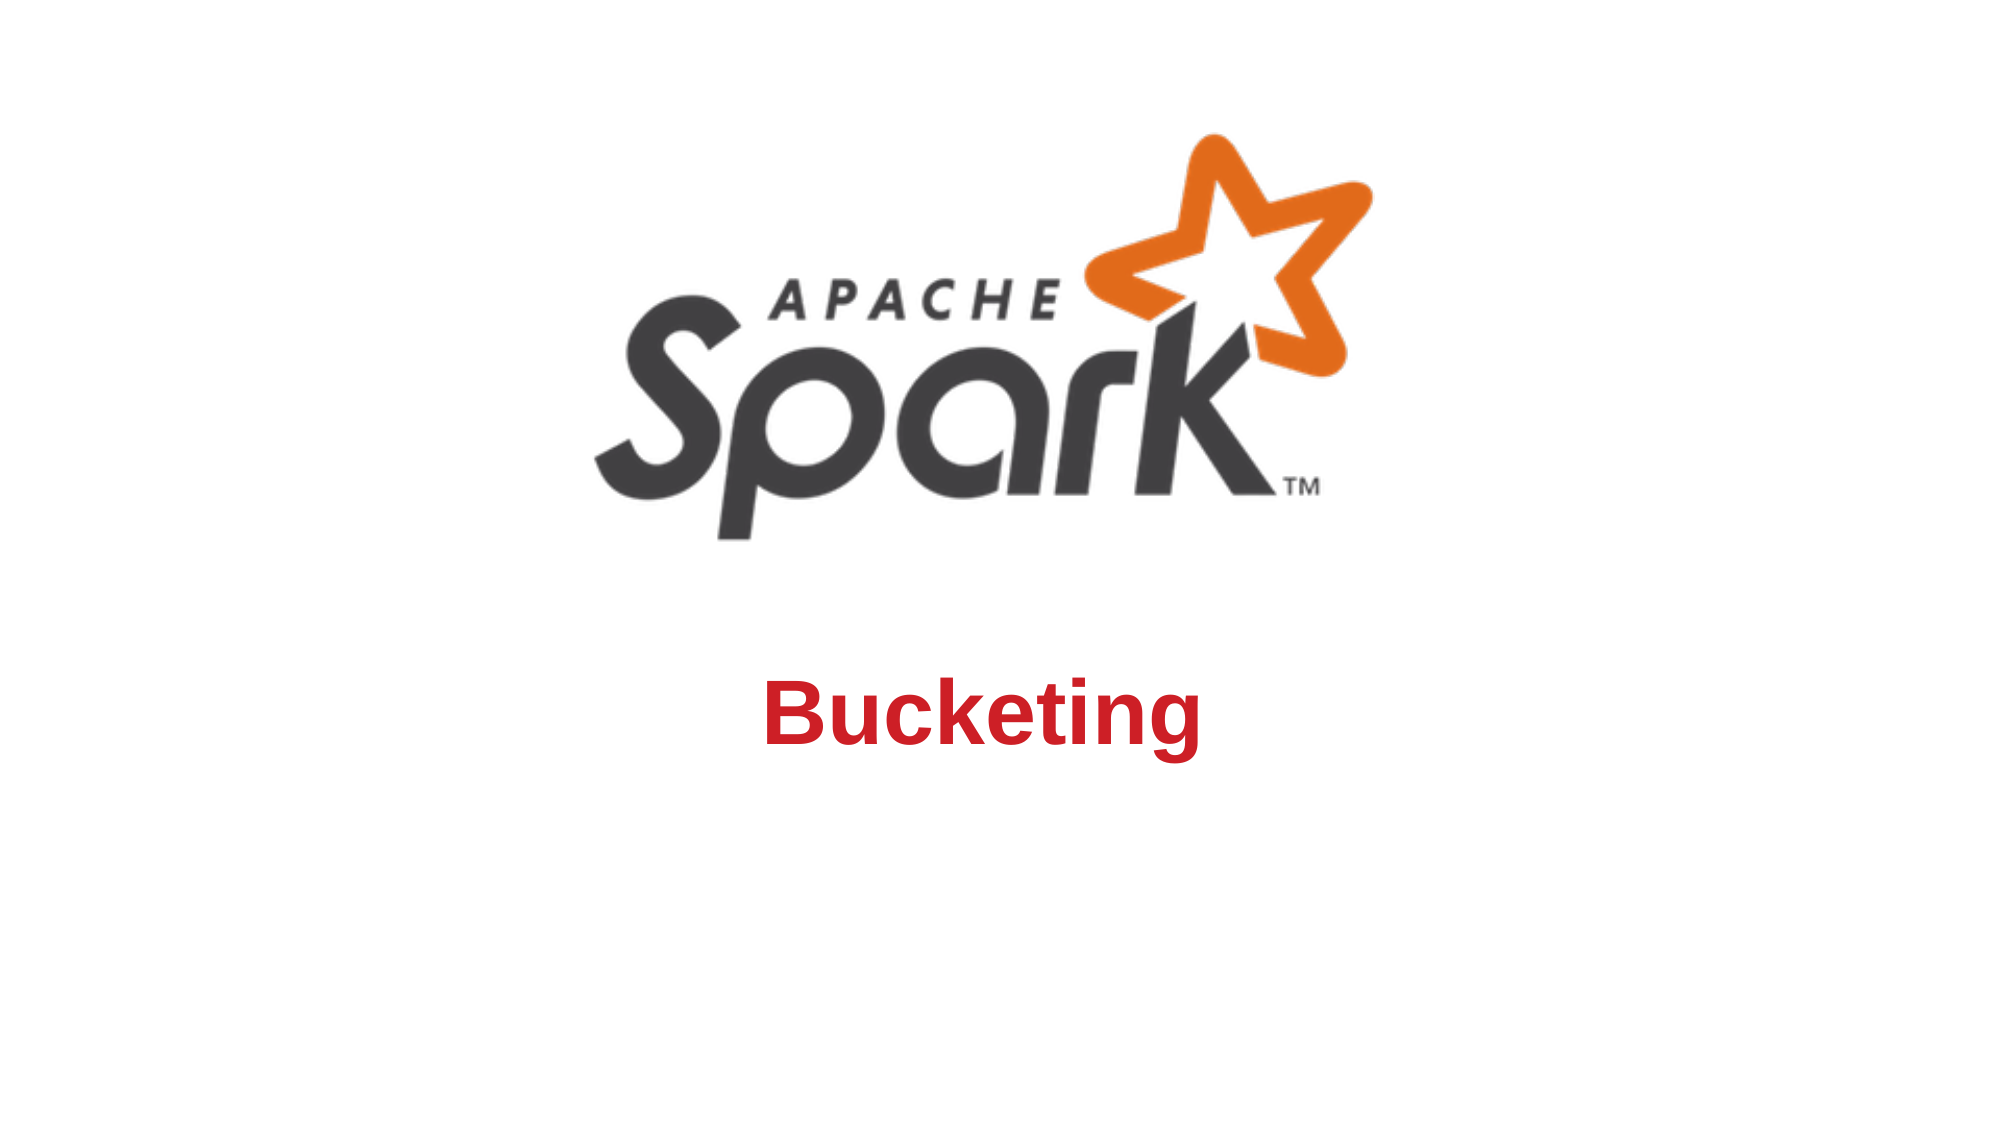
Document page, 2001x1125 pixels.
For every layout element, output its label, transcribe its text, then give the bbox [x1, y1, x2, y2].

title Bucketing [441, 630, 1525, 772]
picture [591, 131, 1375, 548]
